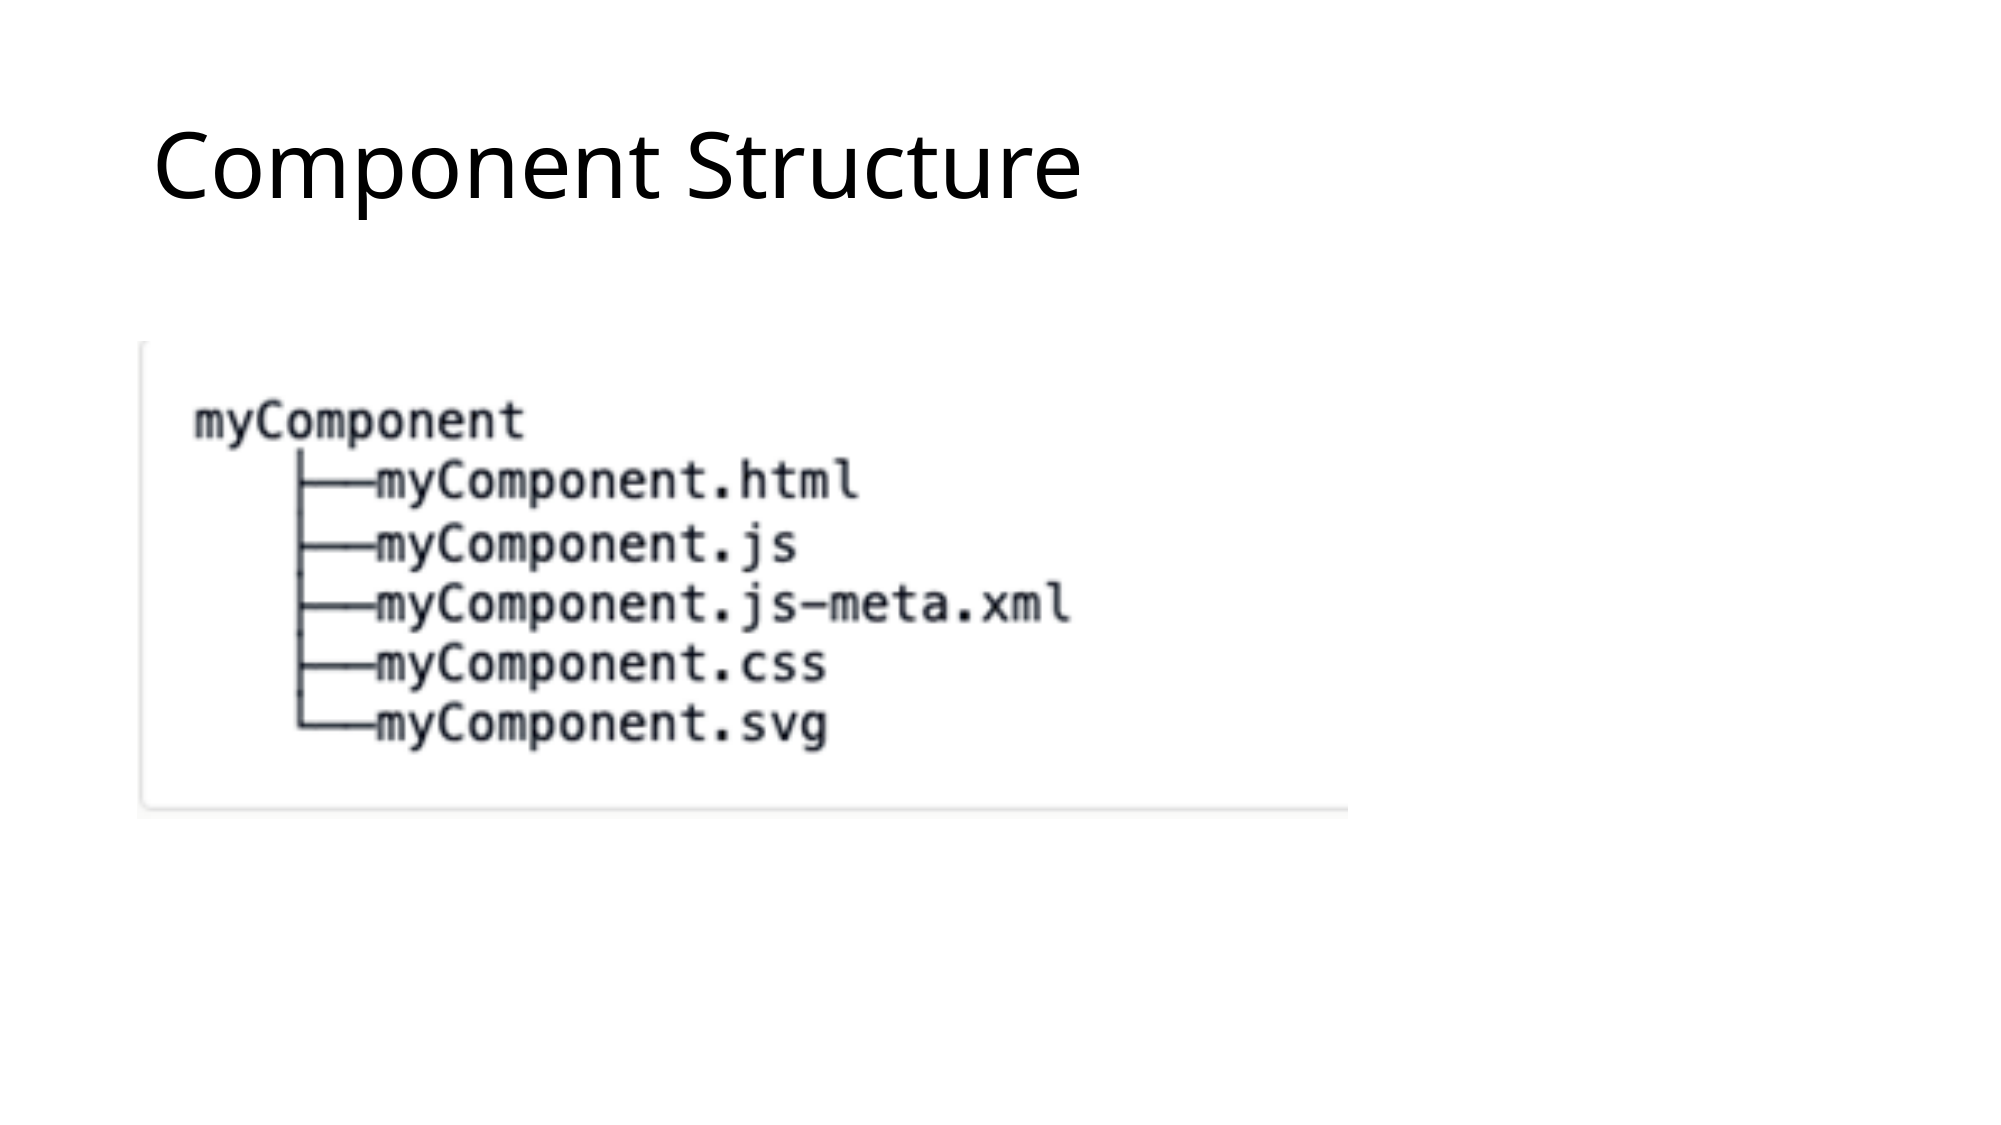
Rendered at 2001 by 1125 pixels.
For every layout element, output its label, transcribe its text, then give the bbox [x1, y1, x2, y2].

picture [137, 341, 1348, 819]
title Component Structure [137, 59, 1863, 278]
